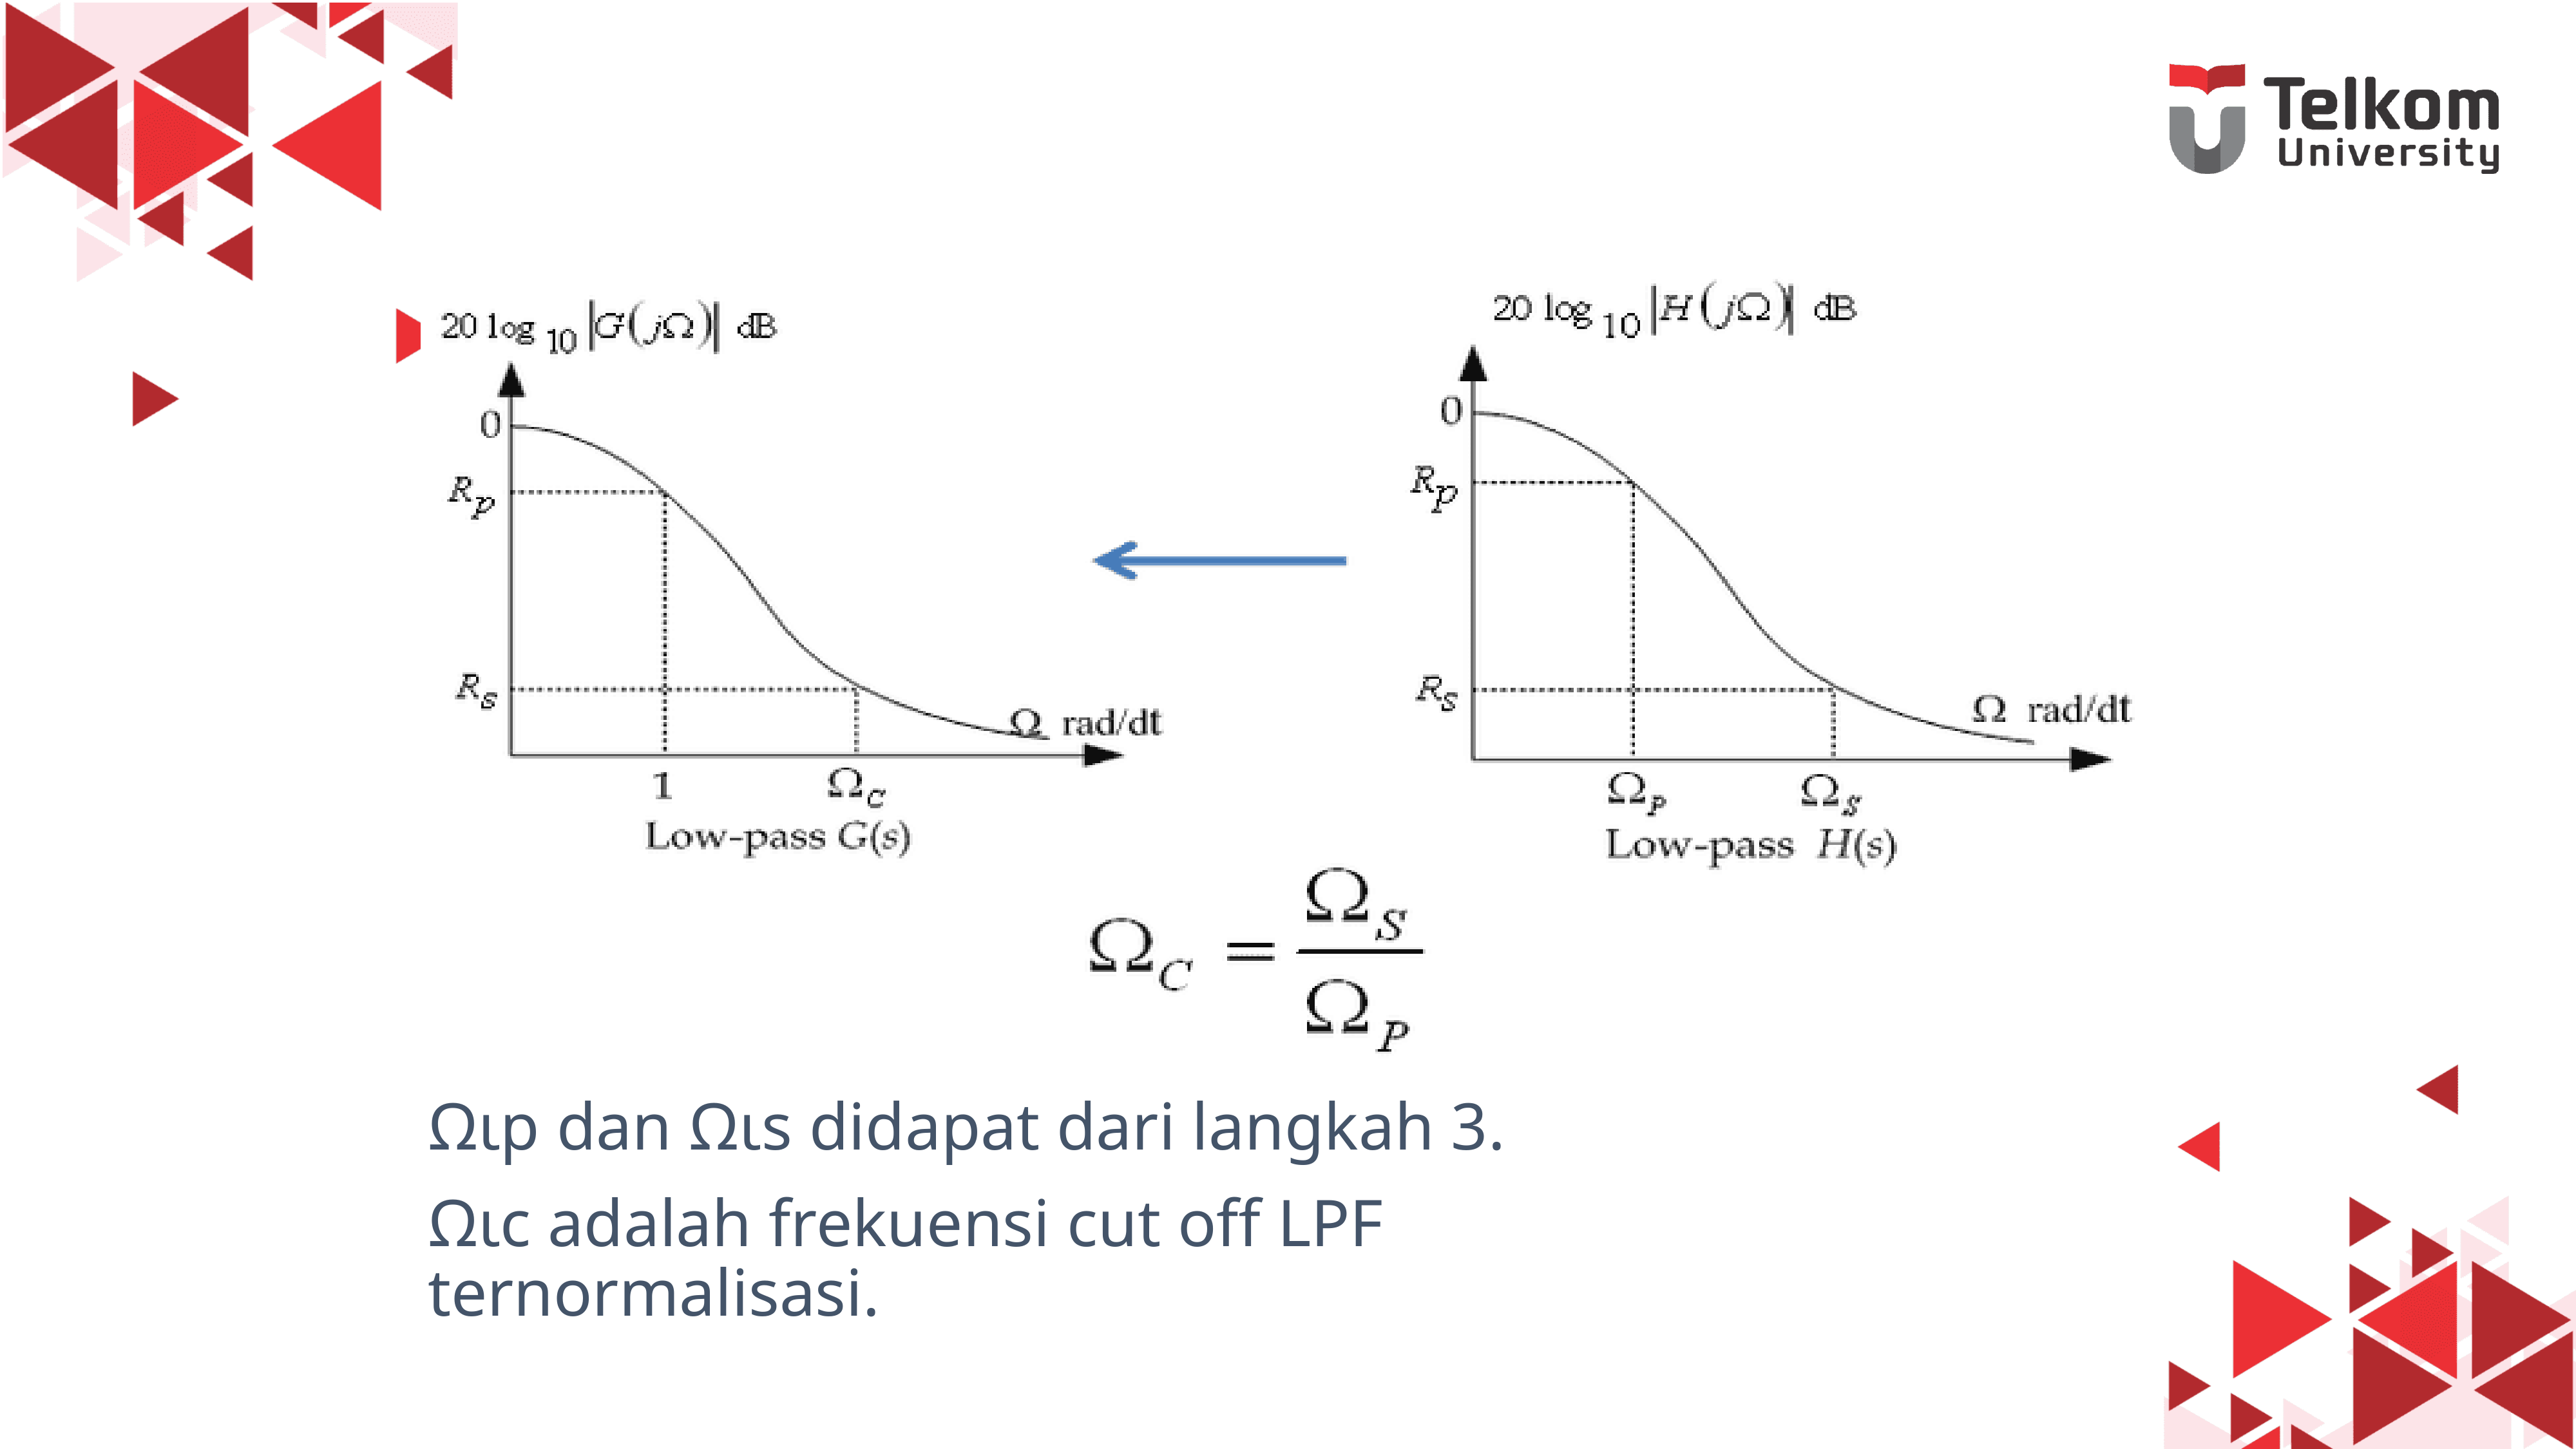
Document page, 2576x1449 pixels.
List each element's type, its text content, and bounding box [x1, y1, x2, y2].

picture [3, 3, 2576, 1449]
picture [2170, 64, 2499, 174]
list ῼp dan ῼs didapat dari langkah 3. ῼc adalah frekuensi cut off LPF ternormalisasi. [418, 1090, 1851, 1294]
